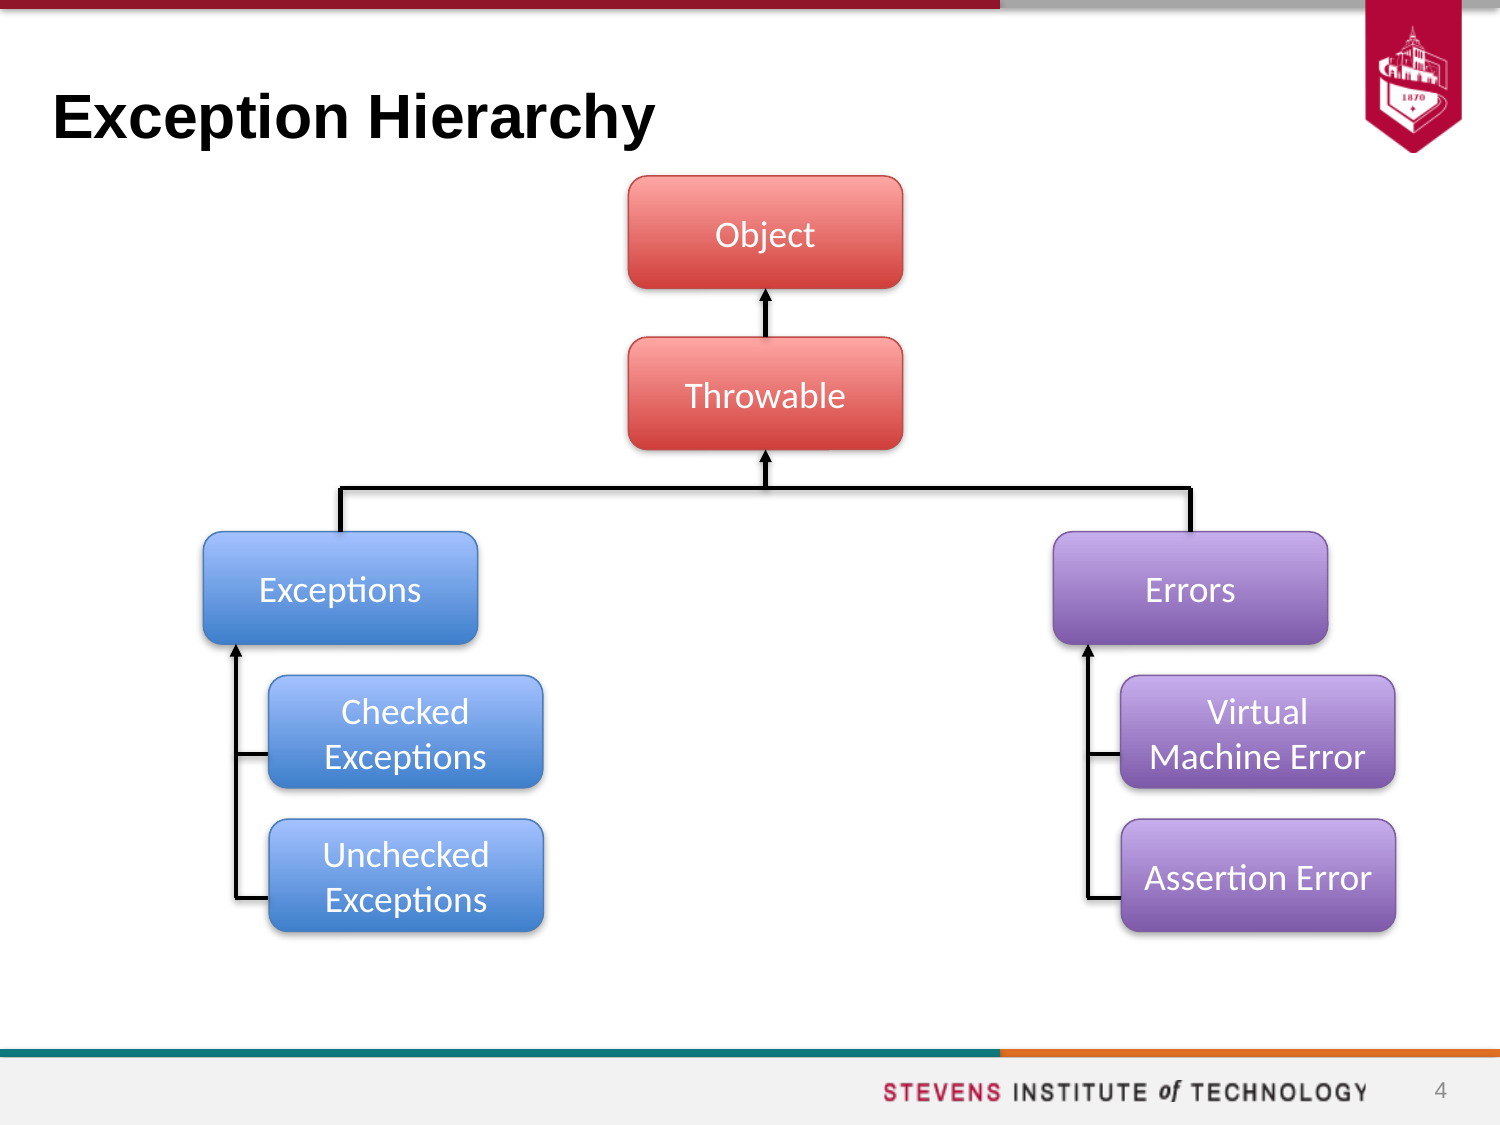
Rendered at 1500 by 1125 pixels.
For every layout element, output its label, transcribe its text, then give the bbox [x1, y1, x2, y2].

text_box Throwable [627, 336, 904, 451]
text_box Errors [1052, 530, 1329, 645]
text_box Unchecked Exceptions [268, 818, 545, 933]
text_box Checked Exceptions [267, 674, 544, 789]
text_box Assertion Error [1120, 818, 1397, 933]
title Exception Hierarchy [37, 68, 1236, 157]
text_box Virtual Machine Error [1119, 674, 1396, 789]
text_box Object [627, 175, 904, 290]
text_box Exceptions [202, 530, 479, 645]
slide_number 4 [1401, 1059, 1481, 1120]
